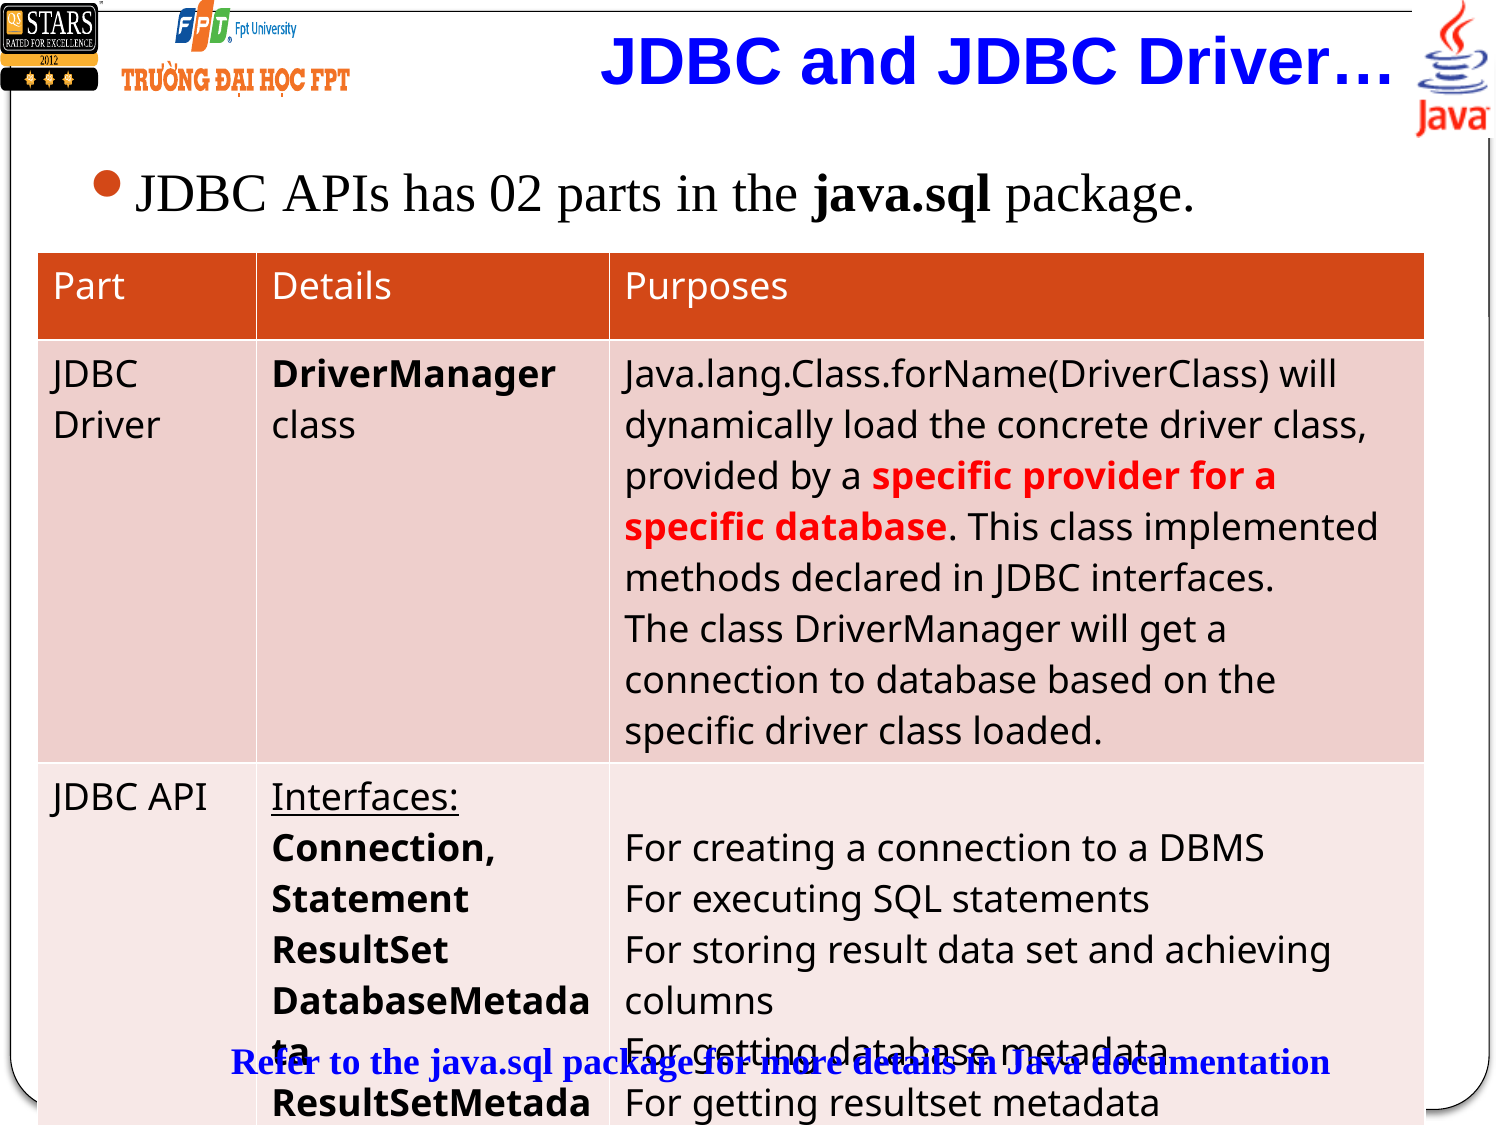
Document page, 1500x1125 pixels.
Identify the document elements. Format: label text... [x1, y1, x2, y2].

table_cell JDBC API [38, 764, 256, 1125]
table_cell Interfaces: Connection, Statement ResultSet DatabaseMetadata ResultSetMetadata Classes SQLException [257, 764, 609, 1029]
list JDBC APIs has 02 parts in the java.sql package. [75, 162, 1400, 252]
table_cell For creating a connection to a DBMS For executing SQL statements For storing result data set and achieving columns For getting database metadata For getting resultset metadata [610, 764, 1424, 1125]
title JDBC and JDBC Driver… [150, 0, 1413, 113]
text_box Refer to the java.sql package for more details in Java documentation [216, 1029, 1347, 1090]
table_header Part [38, 253, 256, 339]
table_cell Interfaces: Connection, Statement ResultSet DatabaseMetadata ResultSetMetadata Classes SQLException [257, 1090, 609, 1125]
table_header Details [257, 253, 609, 339]
table_cell Java.lang.Class.forName(DriverClass) will dynamically load the concrete driver class, provided by a specific provider for a specific database. This class implemented methods declared in JDBC interfaces. The class DriverManager will get a connection to database based on the specific driver class loaded. [610, 341, 1424, 762]
table_header Purposes [610, 253, 1424, 339]
table_cell JDBC Driver [38, 341, 256, 762]
table_cell DriverManager class [257, 341, 609, 762]
picture [1412, 0, 1494, 138]
